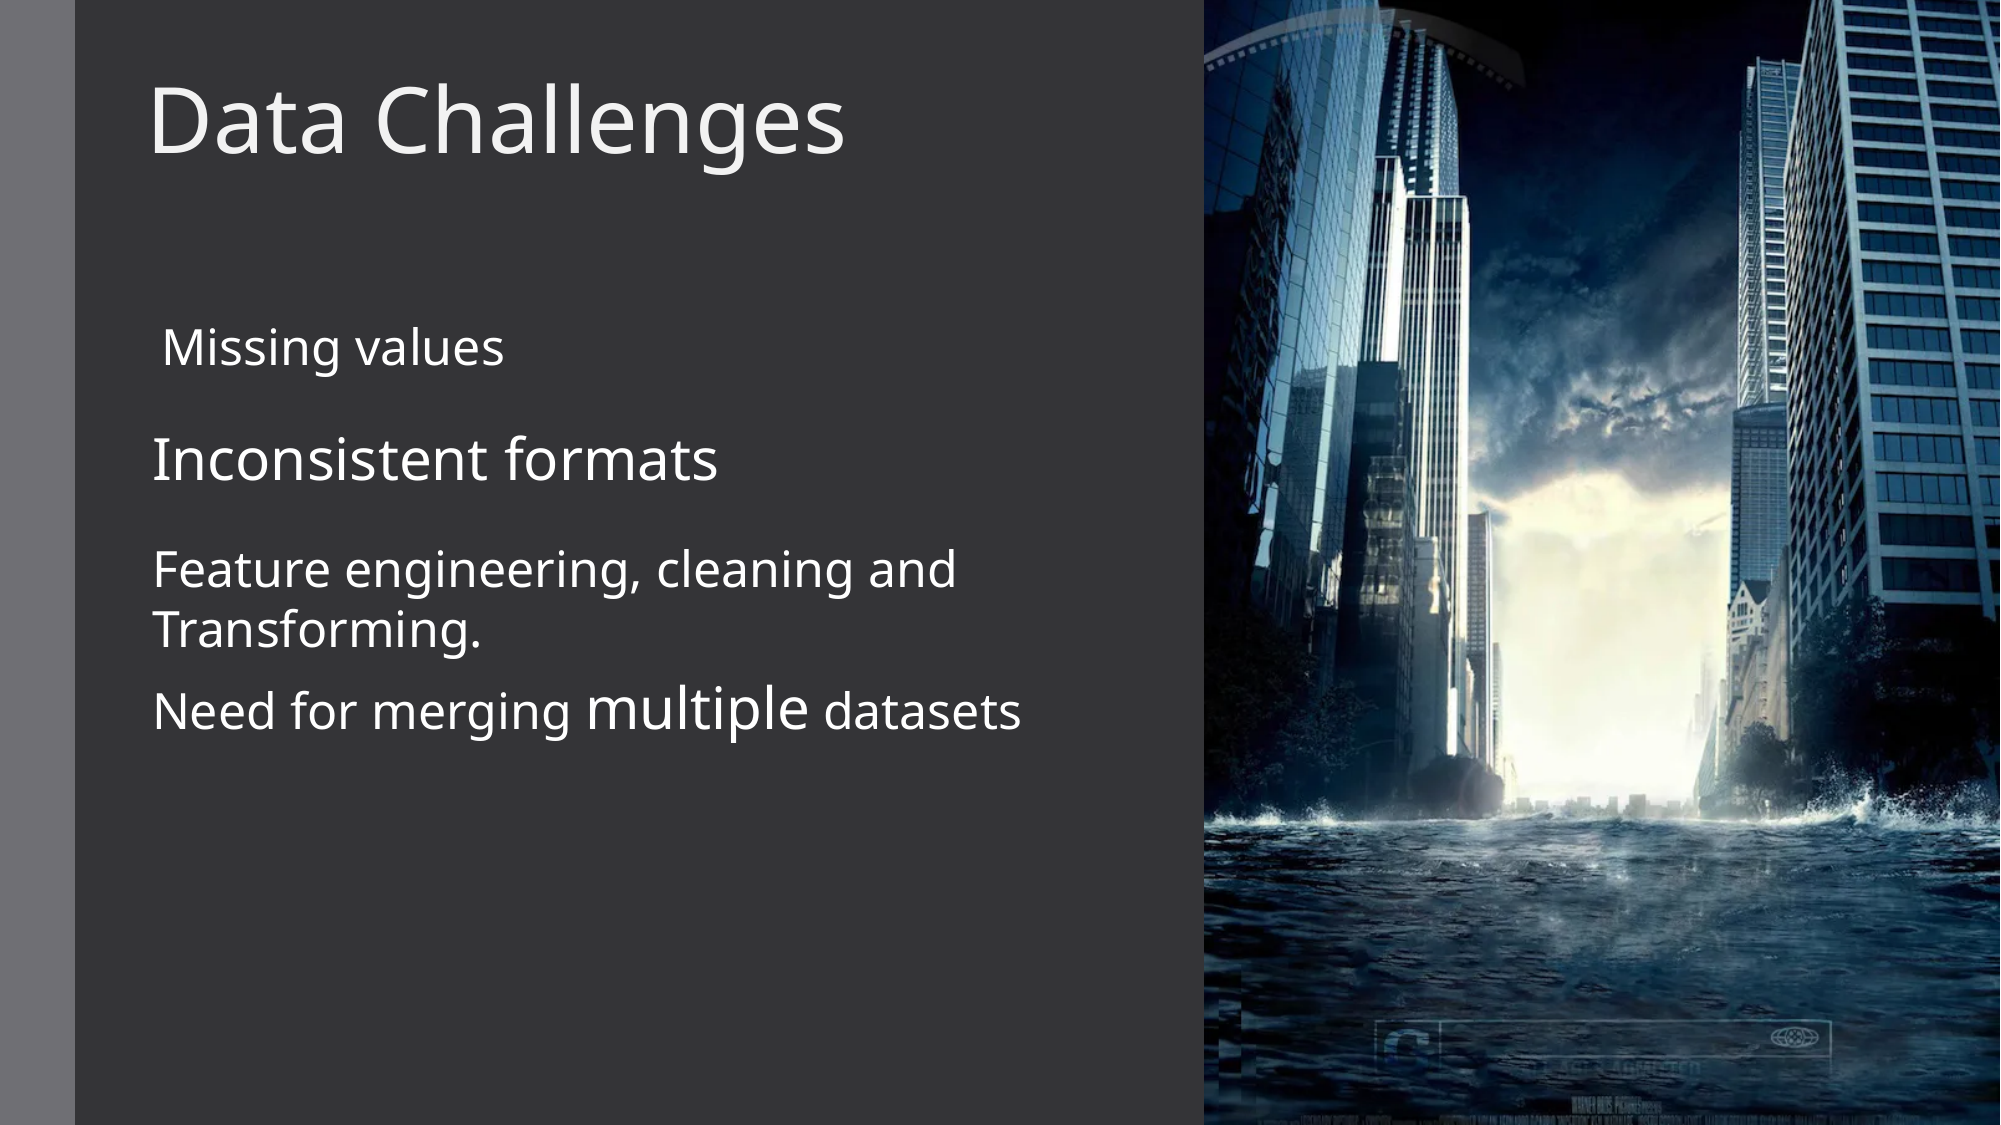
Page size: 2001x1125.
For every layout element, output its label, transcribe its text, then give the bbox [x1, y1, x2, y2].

text_box Data Challenges [146, 61, 1169, 197]
text_box Need for merging multiple datasets [137, 663, 1137, 749]
picture [1204, 0, 2000, 1125]
text_box Feature engineering, cleaning and Transforming. [137, 530, 1137, 663]
text_box Missing values [146, 308, 1147, 384]
text_box Inconsistent formats [137, 414, 1137, 500]
